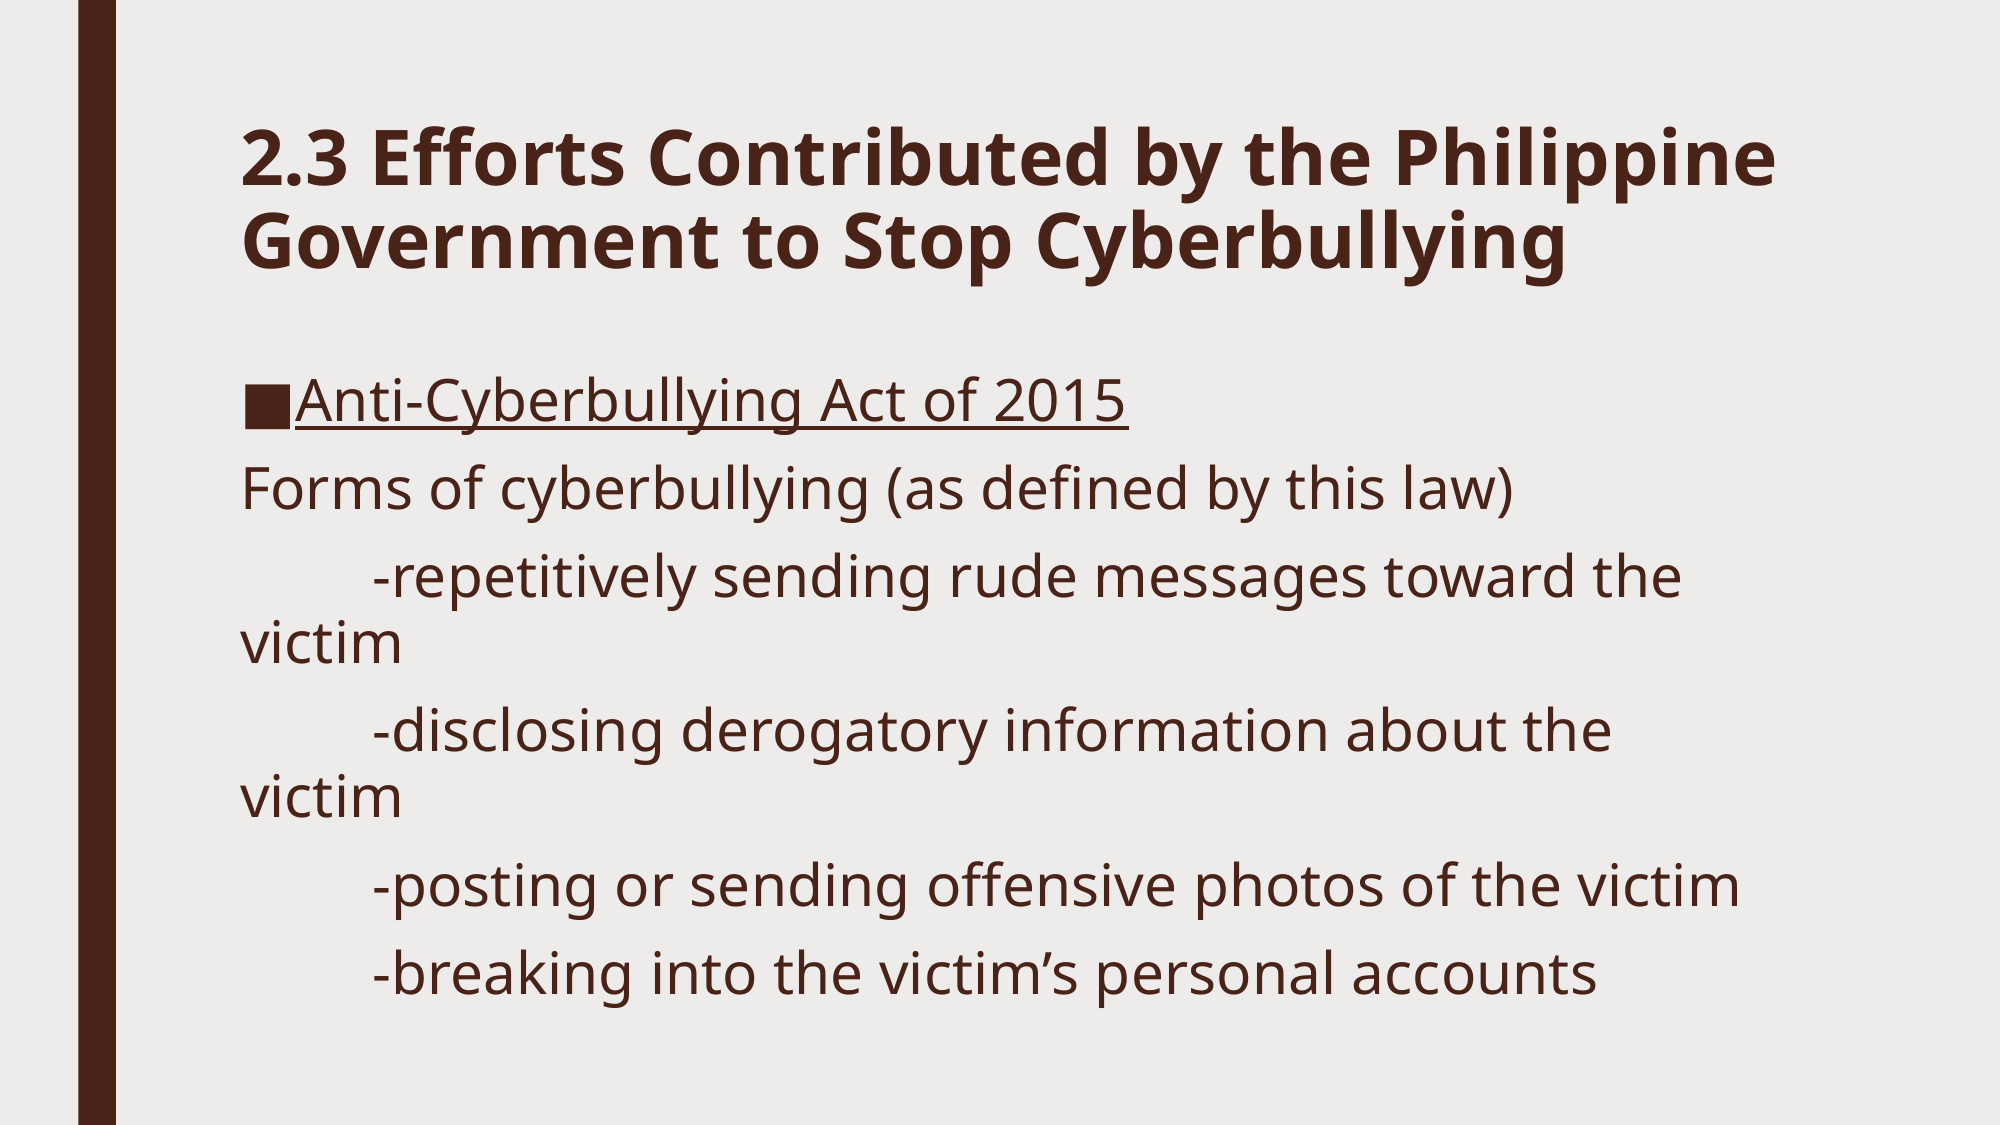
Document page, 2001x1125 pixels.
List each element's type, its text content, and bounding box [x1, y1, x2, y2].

list Anti-Cyberbullying Act of 2015 Forms of cyberbullying (as defined by this law) -repetitively sending rude messages toward the victim -disclosing derogatory information about the victim -posting or sending offensive photos of the victim -breaking into the victim’s personal accounts [225, 360, 1800, 1065]
title 2.3 Efforts Contributed by the Philippine Government to Stop Cyberbullying [225, 112, 1800, 347]
